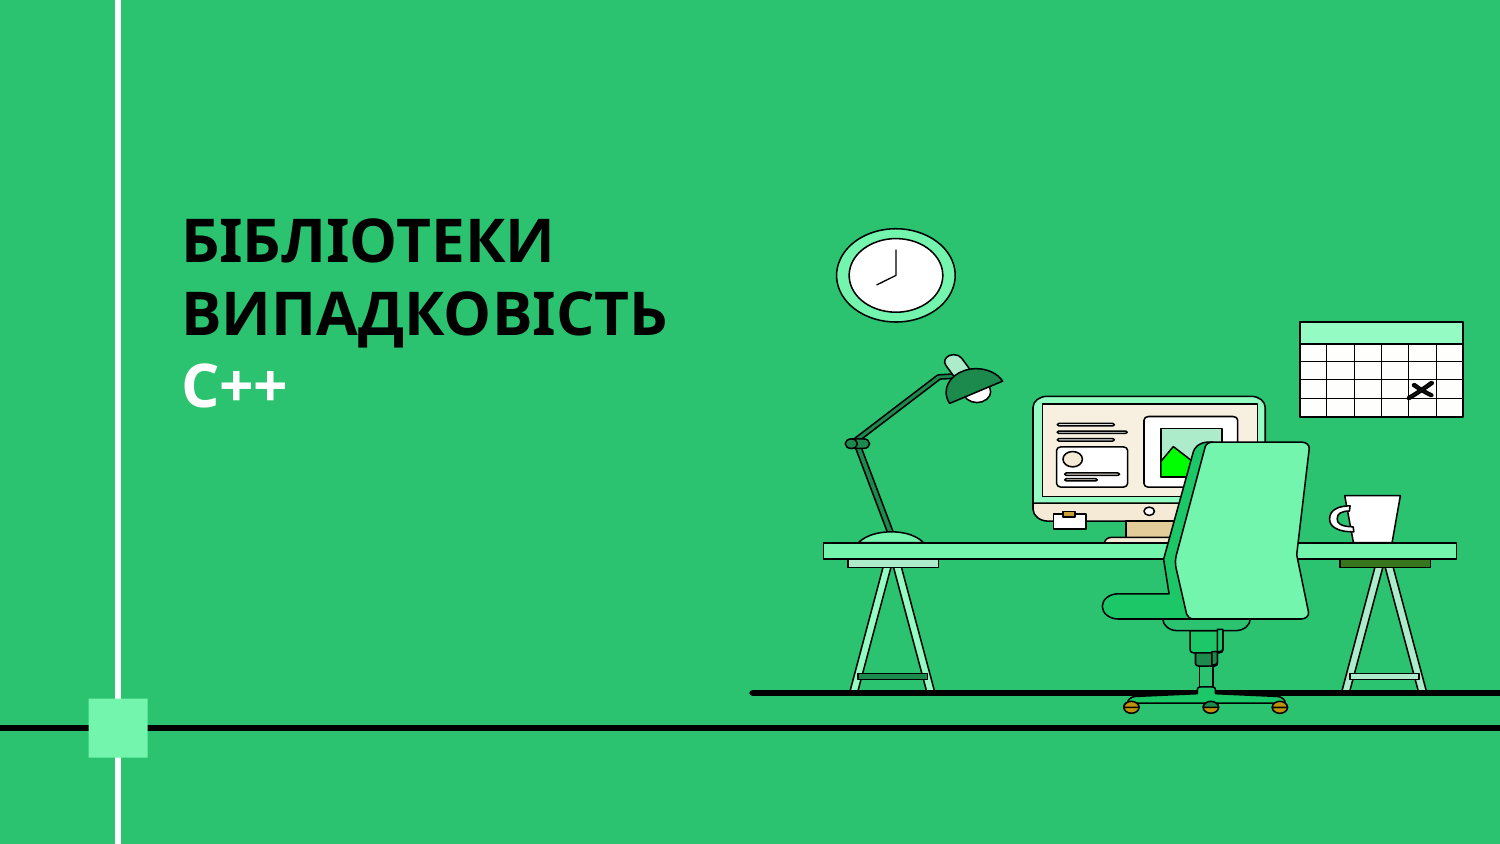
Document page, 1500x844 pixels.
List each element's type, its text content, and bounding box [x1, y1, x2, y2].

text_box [749, 228, 1500, 714]
text_box БІБЛІОТЕКИ ВИПАДКОВІСТЬ С++ [166, 187, 1367, 328]
